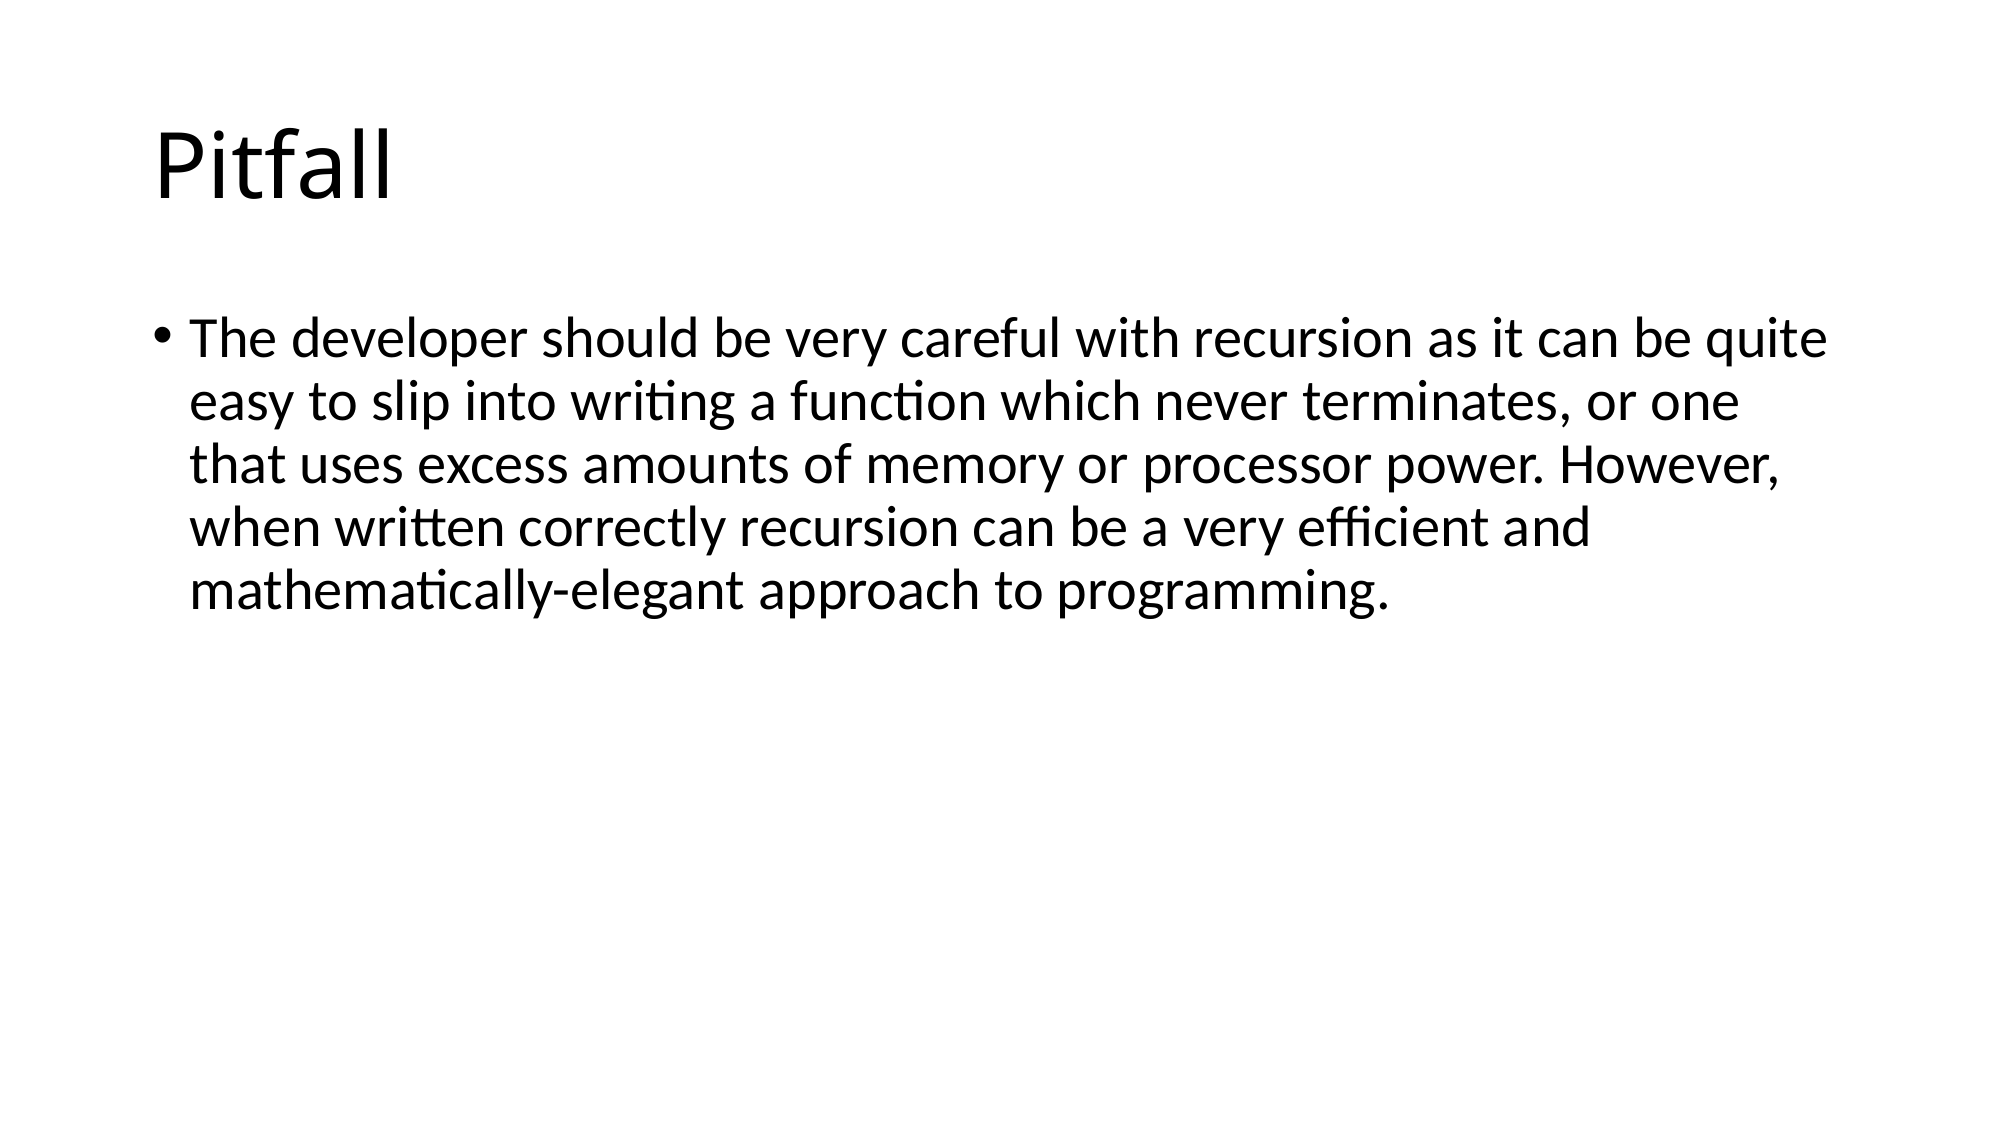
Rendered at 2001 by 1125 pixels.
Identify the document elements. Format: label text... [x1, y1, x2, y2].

list The developer should be very careful with recursion as it can be quite easy to slip into writing a function which never terminates, or one that uses excess amounts of memory or processor power. However, when written correctly recursion can be a very efficient and mathematically-elegant approach to programming. [137, 299, 1863, 1014]
title Pitfall [137, 59, 1863, 278]
